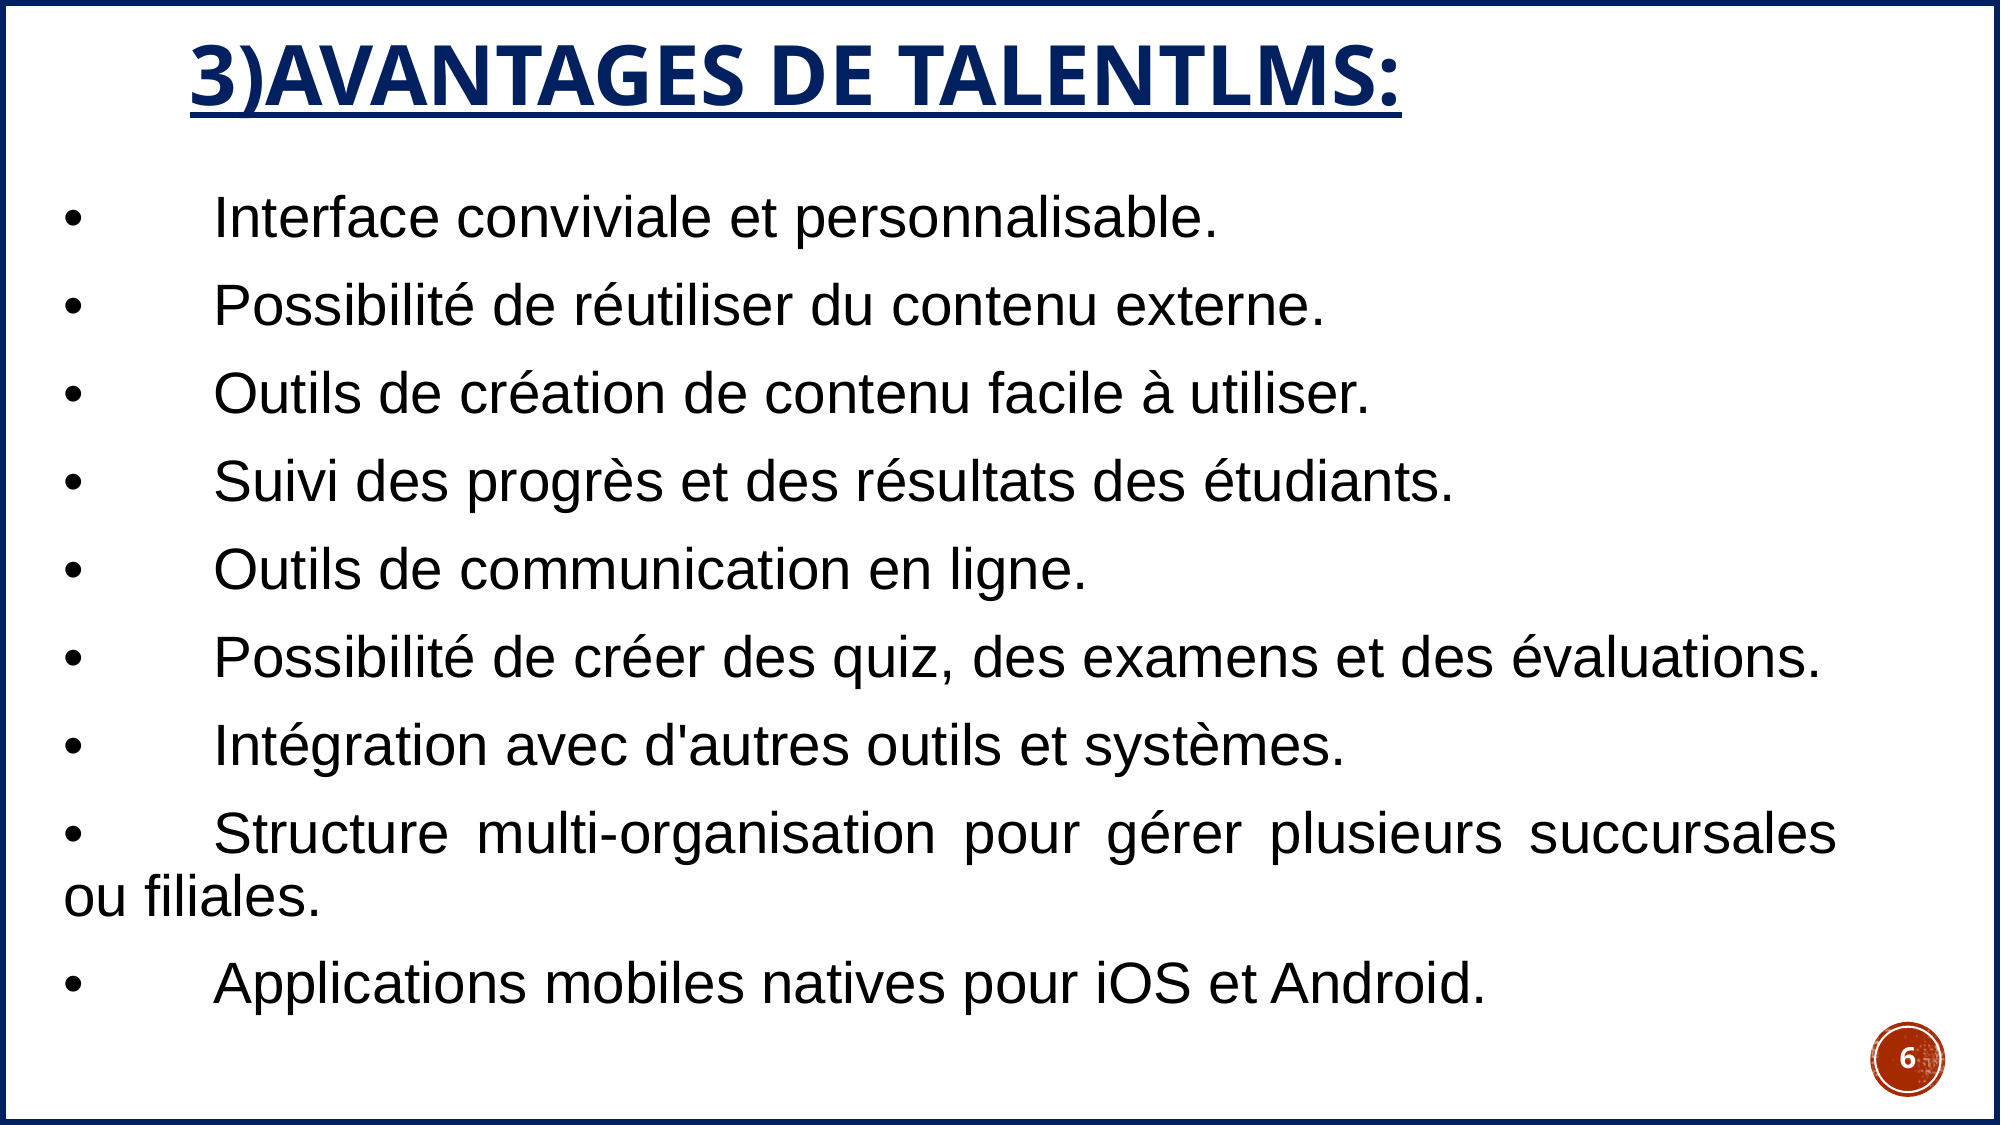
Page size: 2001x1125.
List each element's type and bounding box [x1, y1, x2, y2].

text_box [0, 0, 2000, 1125]
